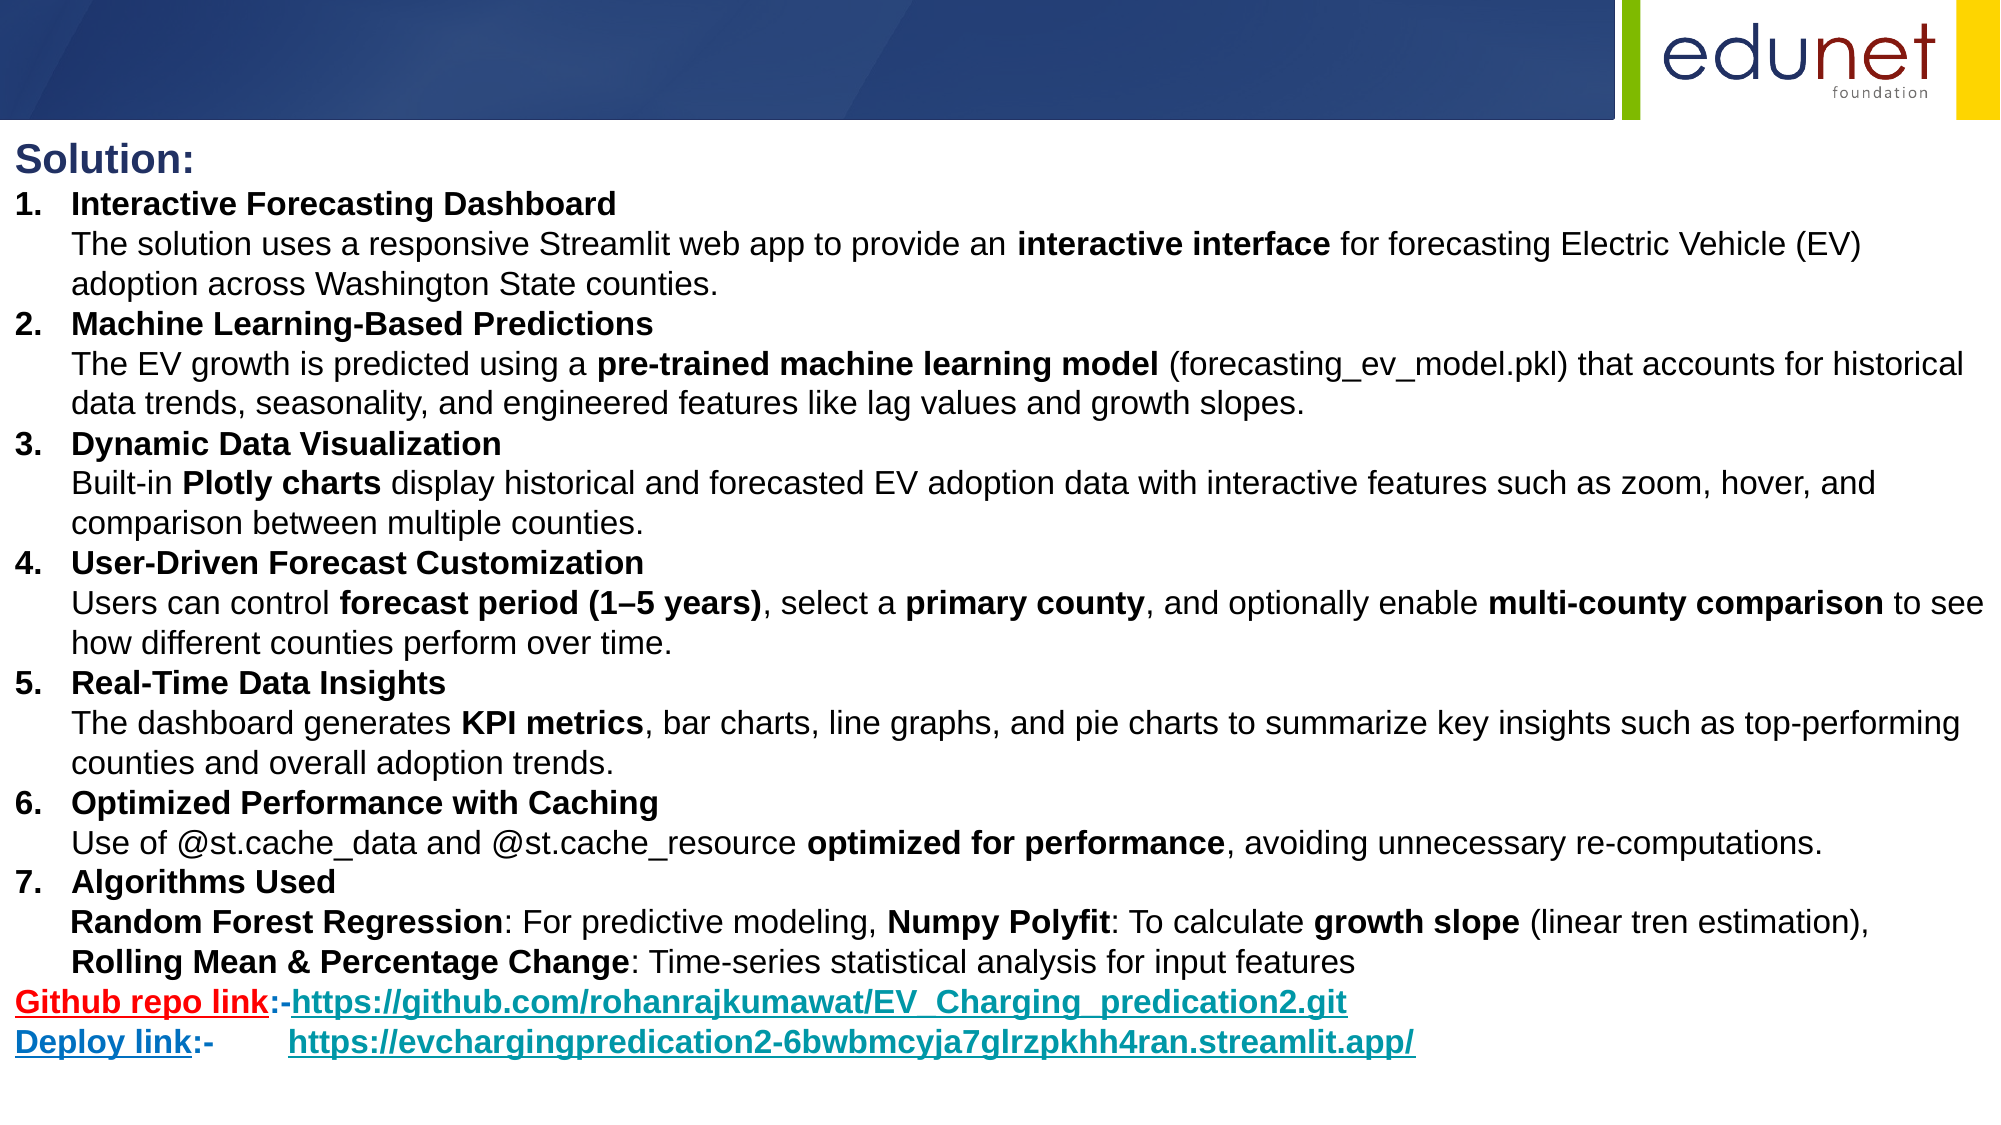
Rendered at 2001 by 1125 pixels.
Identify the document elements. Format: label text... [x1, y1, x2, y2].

text_box Solution: Interactive Forecasting Dashboard The solution uses a responsive Streamlit web app to provide an interactive interface for forecasting Electric Vehicle (EV) adoption across Washington State counties. Machine Learning-Based Predictions The EV growth is predicted using a pre-trained machine learning model (forecasting_ev_model.pkl) that accounts for historical data trends, seasonality, and engineered features like lag values and growth slopes. Dynamic Data Visualization Built-in Plotly charts display historical and forecasted EV adoption data with interactive features such as zoom, hover, and comparison between multiple counties. User-Driven Forecast Customization Users can control forecast period (1–5 years), select a primary county, and optionally enable multi-county comparison to see how different counties perform over time. Real-Time Data Insights The dashboard generates KPI metrics, bar charts, line graphs, and pie charts to summarize key insights such as top-performing counties and overall adoption trends. Optimized Performance with Caching Use of @st.cache_data and @st.cache_resource optimized for performance, avoiding unnecessary re-computations. Algorithms Used Random Forest Regression: For predictive modeling, Numpy Polyfit: To calculate growth slope (linear tren estimation), Rolling Mean & Percentage Change: Time-series statistical analysis for input features Github repo link:-https://github.com/rohanrajkumawat/EV_Charging_predication2.git Deploy link:- https://evchargingpredication2-6bwbmcyja7glrzpkhh4ran.streamlit.app/ [0, 124, 2000, 1125]
picture [1652, 12, 1948, 108]
